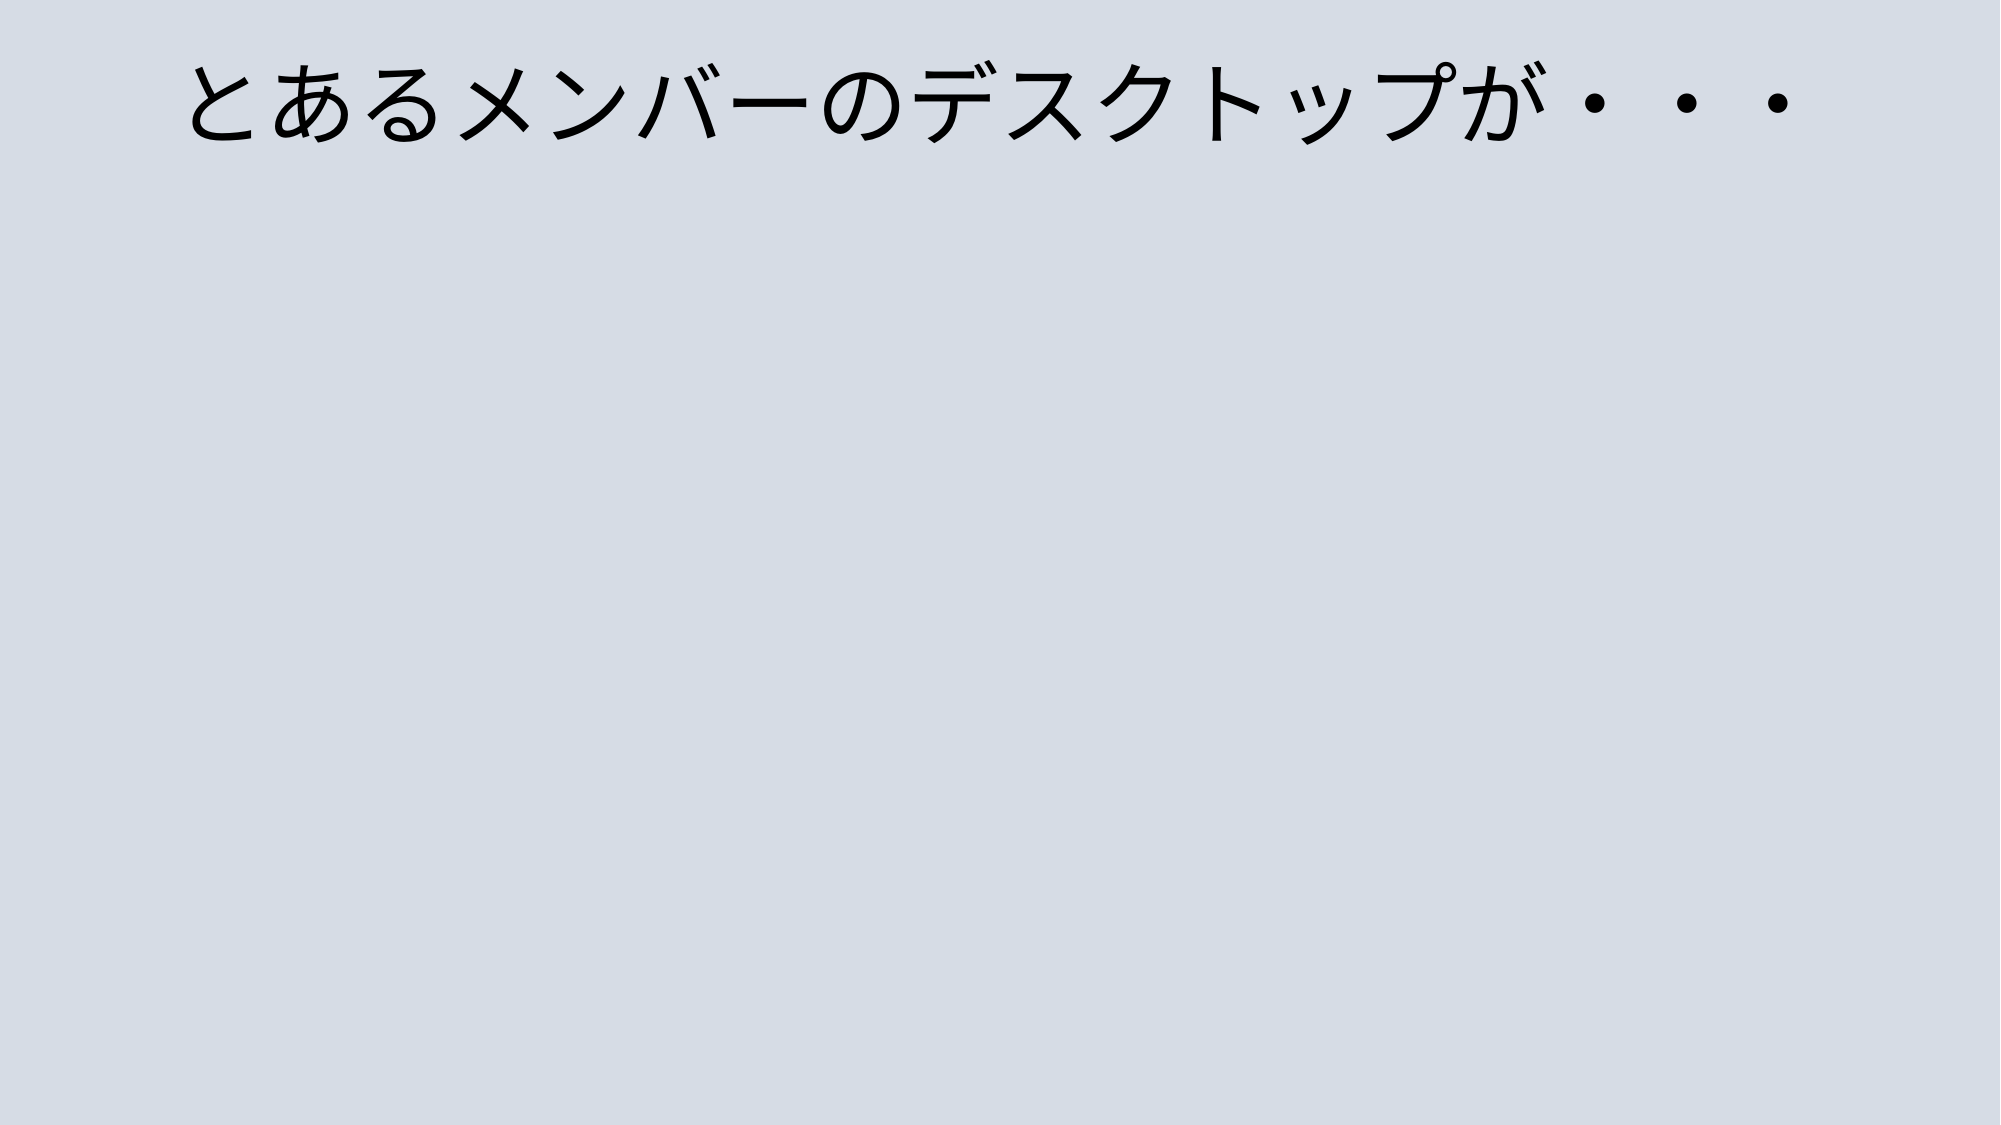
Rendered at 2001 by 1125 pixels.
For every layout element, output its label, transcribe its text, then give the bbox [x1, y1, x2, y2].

title とあるメンバーのデスクトップが・・・ [137, 0, 1863, 218]
